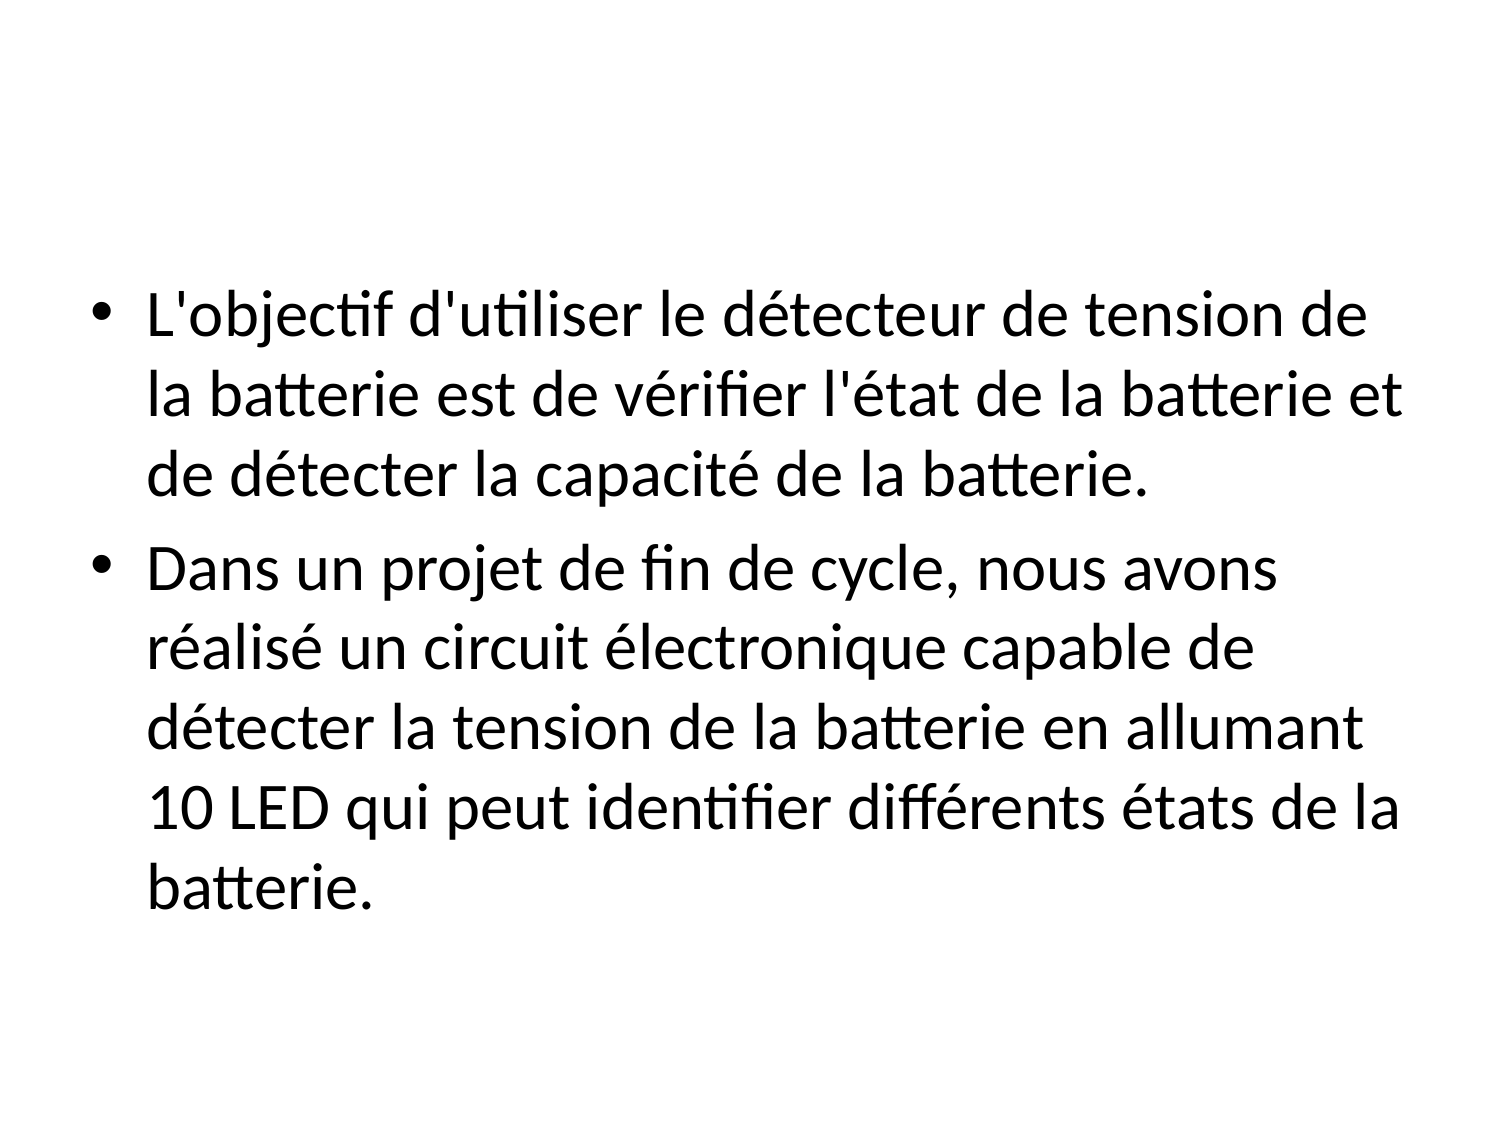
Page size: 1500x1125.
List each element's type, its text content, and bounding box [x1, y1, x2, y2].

list L'objectif d'utiliser le détecteur de tension de la batterie est de vérifier l'état de la batterie et de détecter la capacité de la batterie. Dans un projet de fin de cycle, nous avons réalisé un circuit électronique capable de détecter la tension de la batterie en allumant 10 LED qui peut identifier différents états de la batterie. [75, 262, 1425, 1005]
